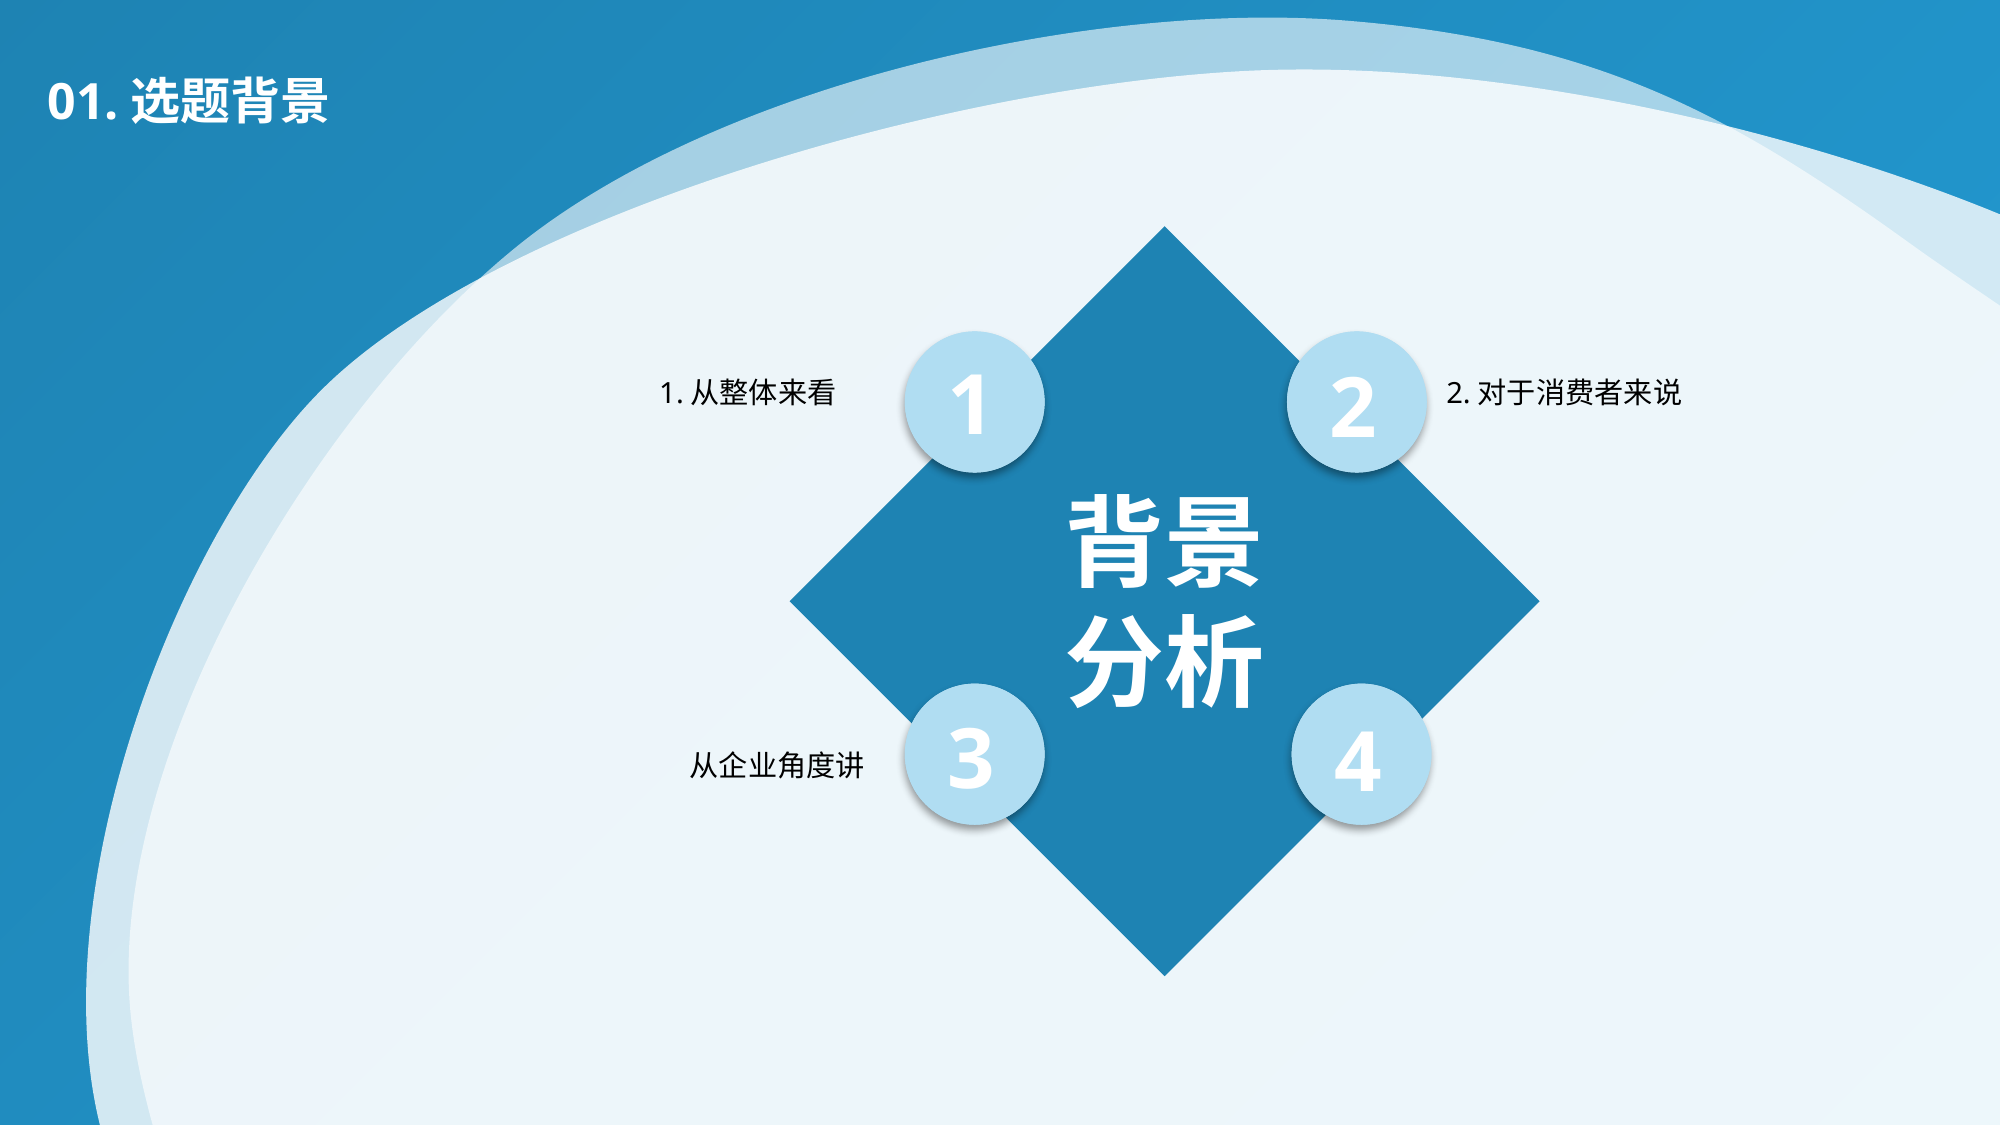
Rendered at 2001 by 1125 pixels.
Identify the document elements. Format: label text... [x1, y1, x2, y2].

text_box [788, 224, 1542, 978]
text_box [904, 683, 1045, 825]
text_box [1286, 331, 1427, 473]
text_box 背景 分析 [1049, 472, 1280, 728]
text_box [904, 331, 1045, 473]
list 01.选题背景 [32, 43, 904, 163]
text_box 从企业角度讲 [675, 729, 881, 791]
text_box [1291, 683, 1432, 825]
text_box 2.对于消费者来说 [1431, 356, 1929, 417]
text_box 1.从整体来看 [644, 356, 881, 417]
